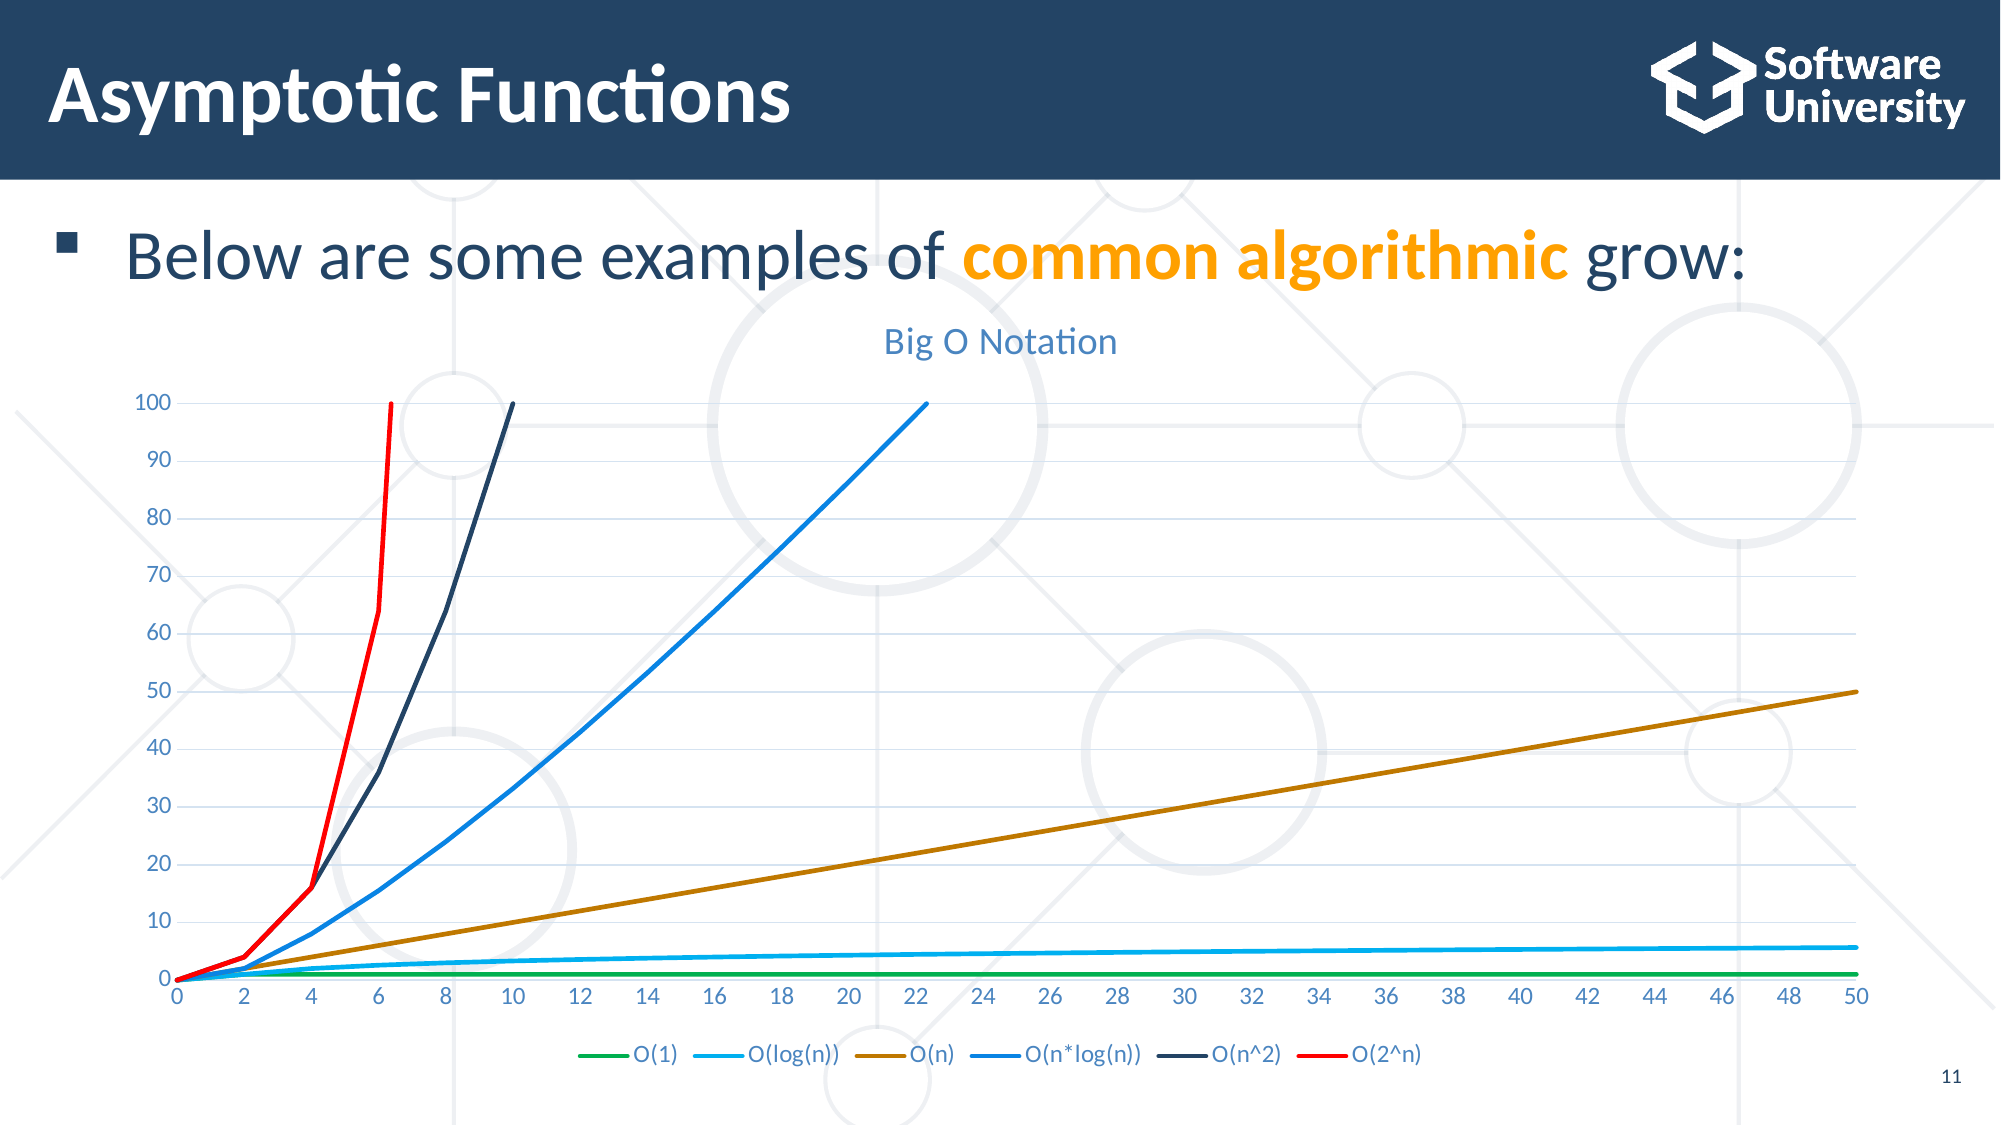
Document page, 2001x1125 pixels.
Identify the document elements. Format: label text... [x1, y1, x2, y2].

title Asymptotic Functions [31, 16, 1625, 162]
picture [1651, 41, 1966, 134]
slide_number 11 [1897, 1049, 1968, 1101]
chart [97, 288, 1906, 1075]
text_box Below are some examples of common algorithmic grow: [33, 199, 1970, 302]
